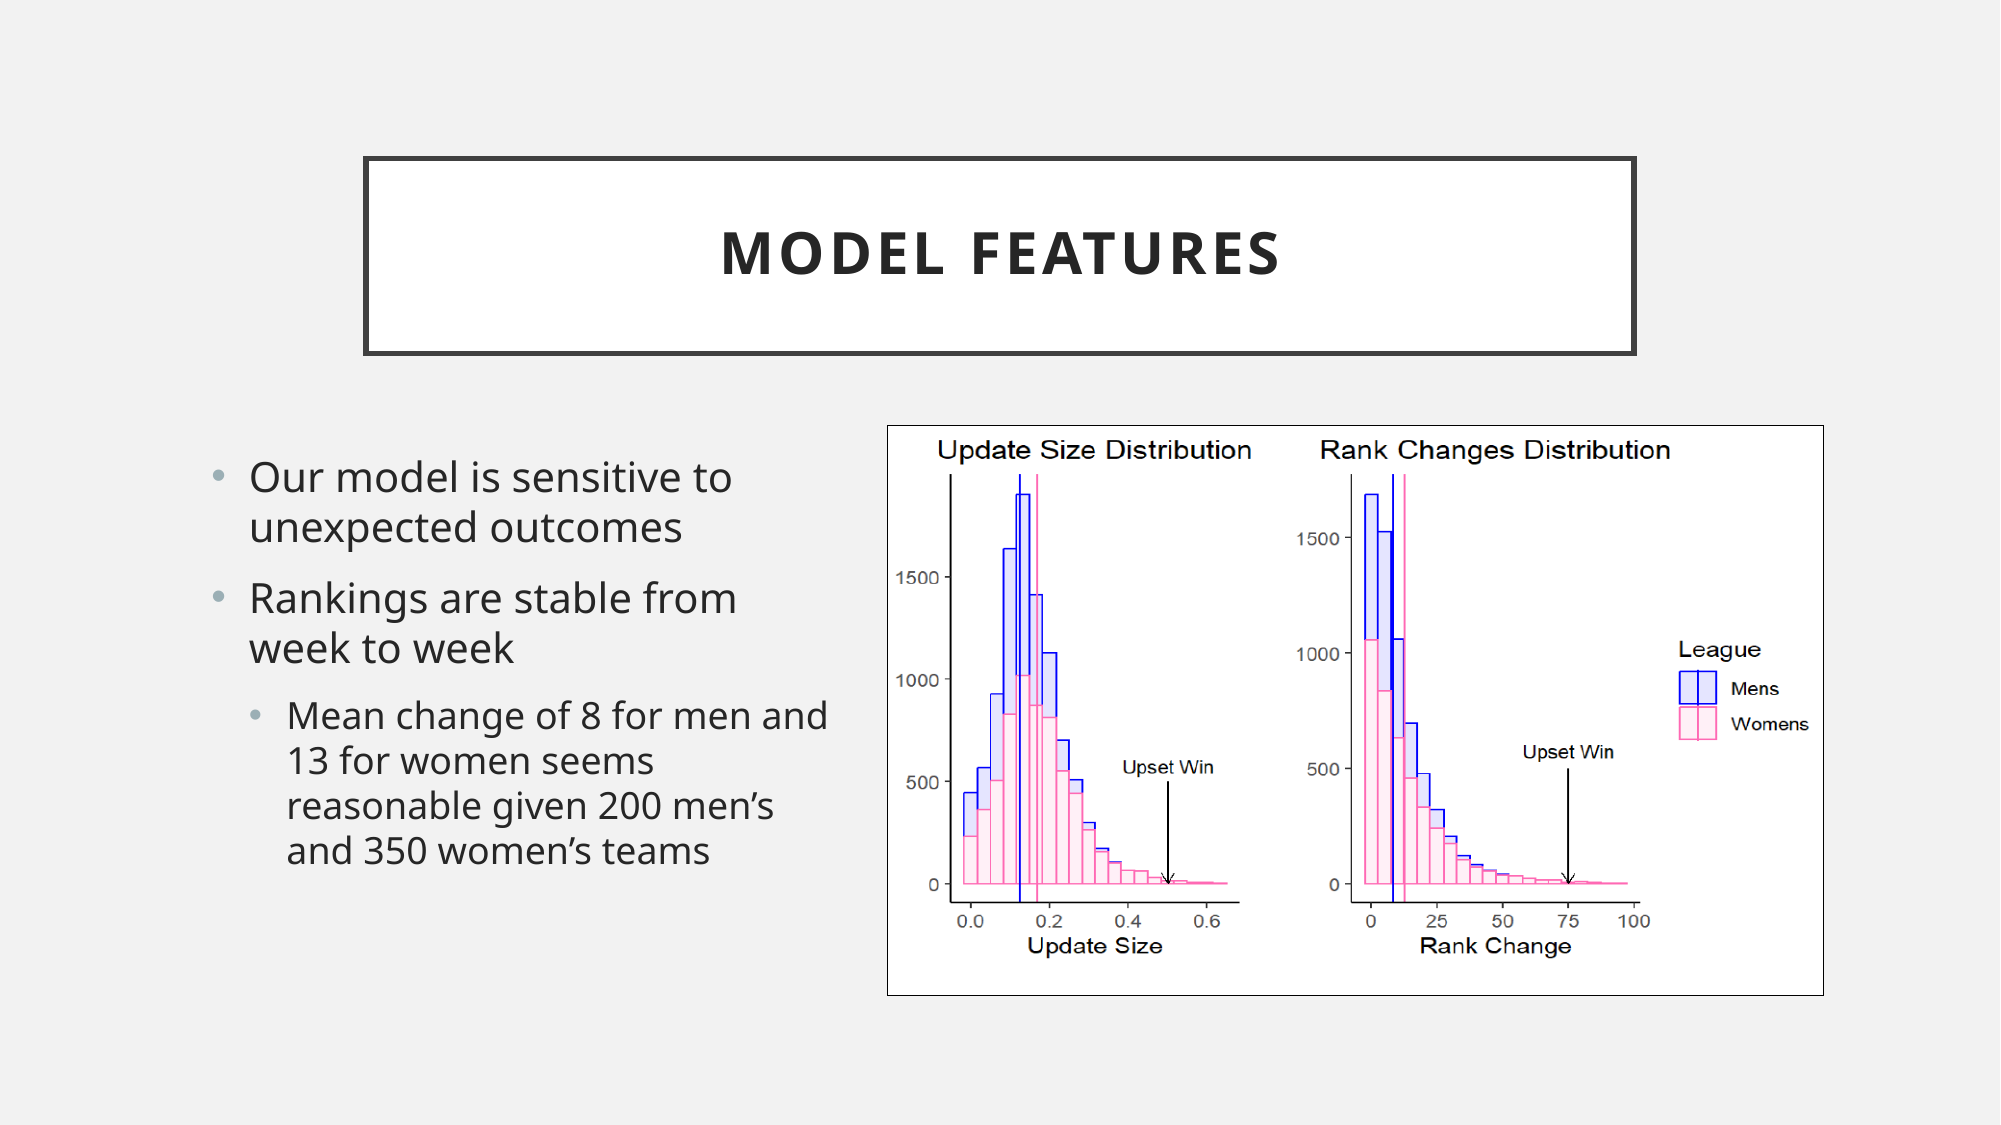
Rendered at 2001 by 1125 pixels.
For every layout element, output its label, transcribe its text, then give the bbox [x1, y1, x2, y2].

list Our model is sensitive to unexpected outcomes Rankings are stable from week to week Mean change of 8 for men and 13 for women seems reasonable given 200 men’s and 350 women’s teams [196, 442, 854, 952]
title Model Features [363, 156, 1637, 356]
picture [887, 425, 1824, 996]
